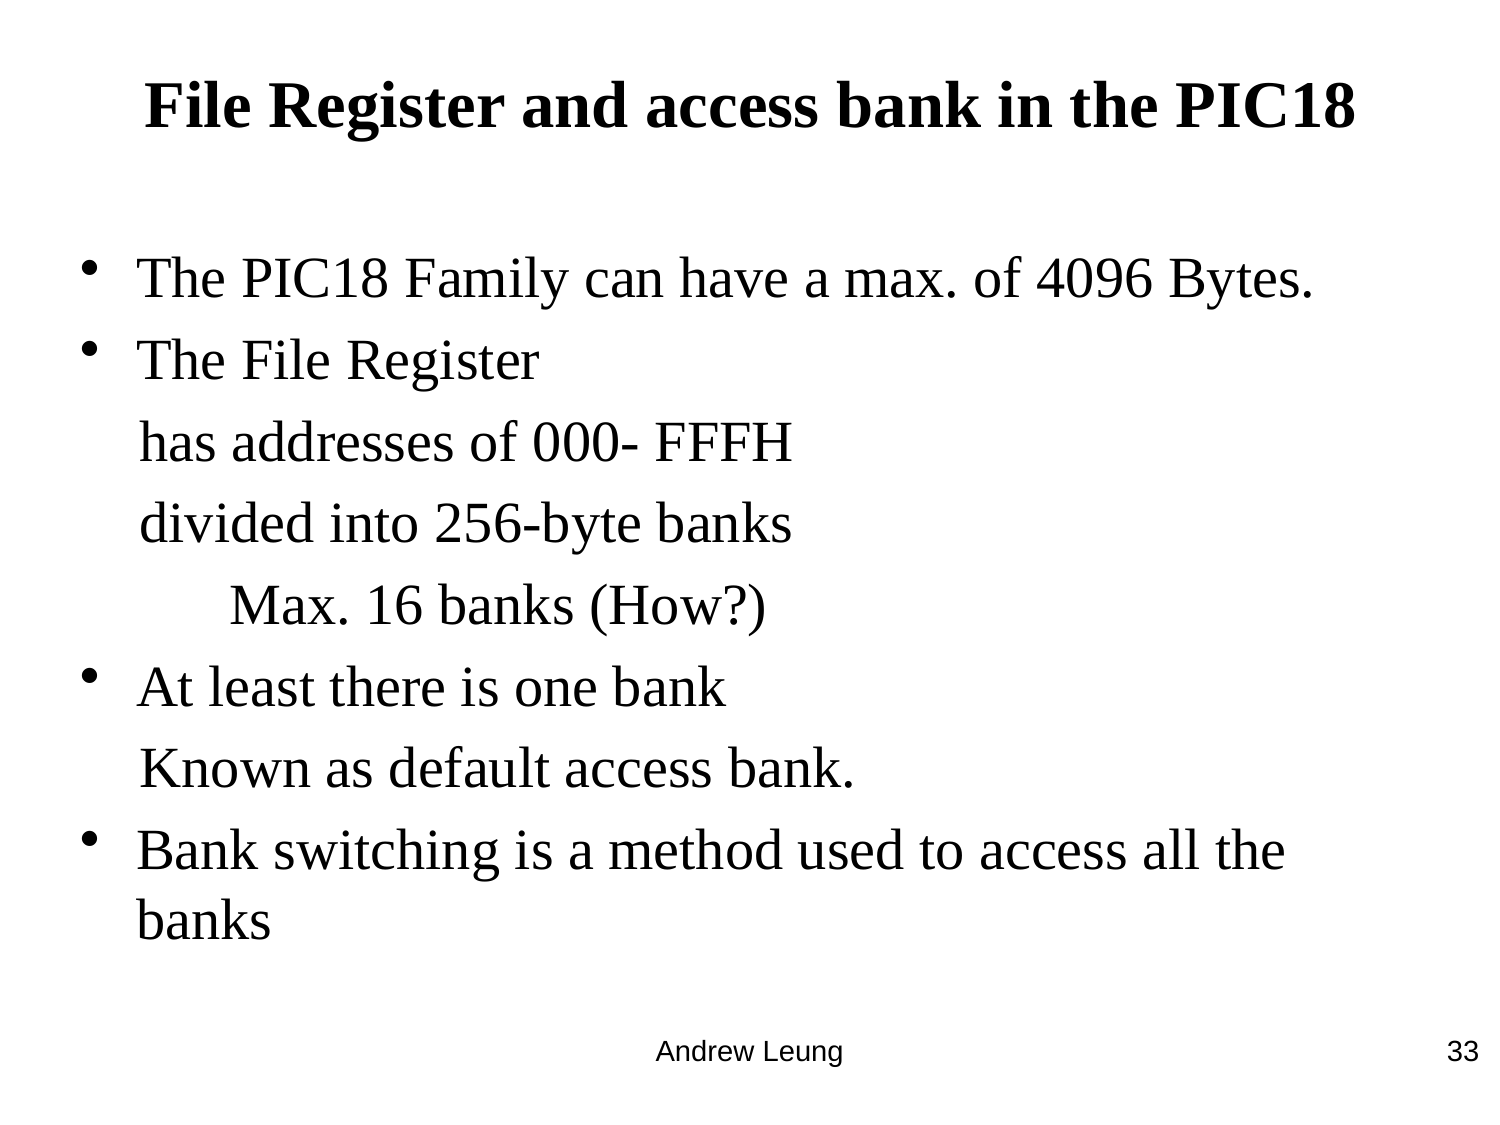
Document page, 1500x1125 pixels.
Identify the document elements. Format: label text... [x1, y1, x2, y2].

title File Register and access bank in the PIC18 [76, 42, 1427, 159]
list The PIC18 Family can have a max. of 4096 Bytes. The File Register 􀂁 has addresses of 000- FFFH 􀂁 divided into 256-byte banks Max. 16 banks (How?) At least there is one bank 􀂁 Known as default access bank. Bank switching is a method used to access all the banks [64, 231, 1415, 1071]
slide_number 33 [1143, 1024, 1495, 1103]
footer Andrew Leung [512, 1024, 988, 1103]
